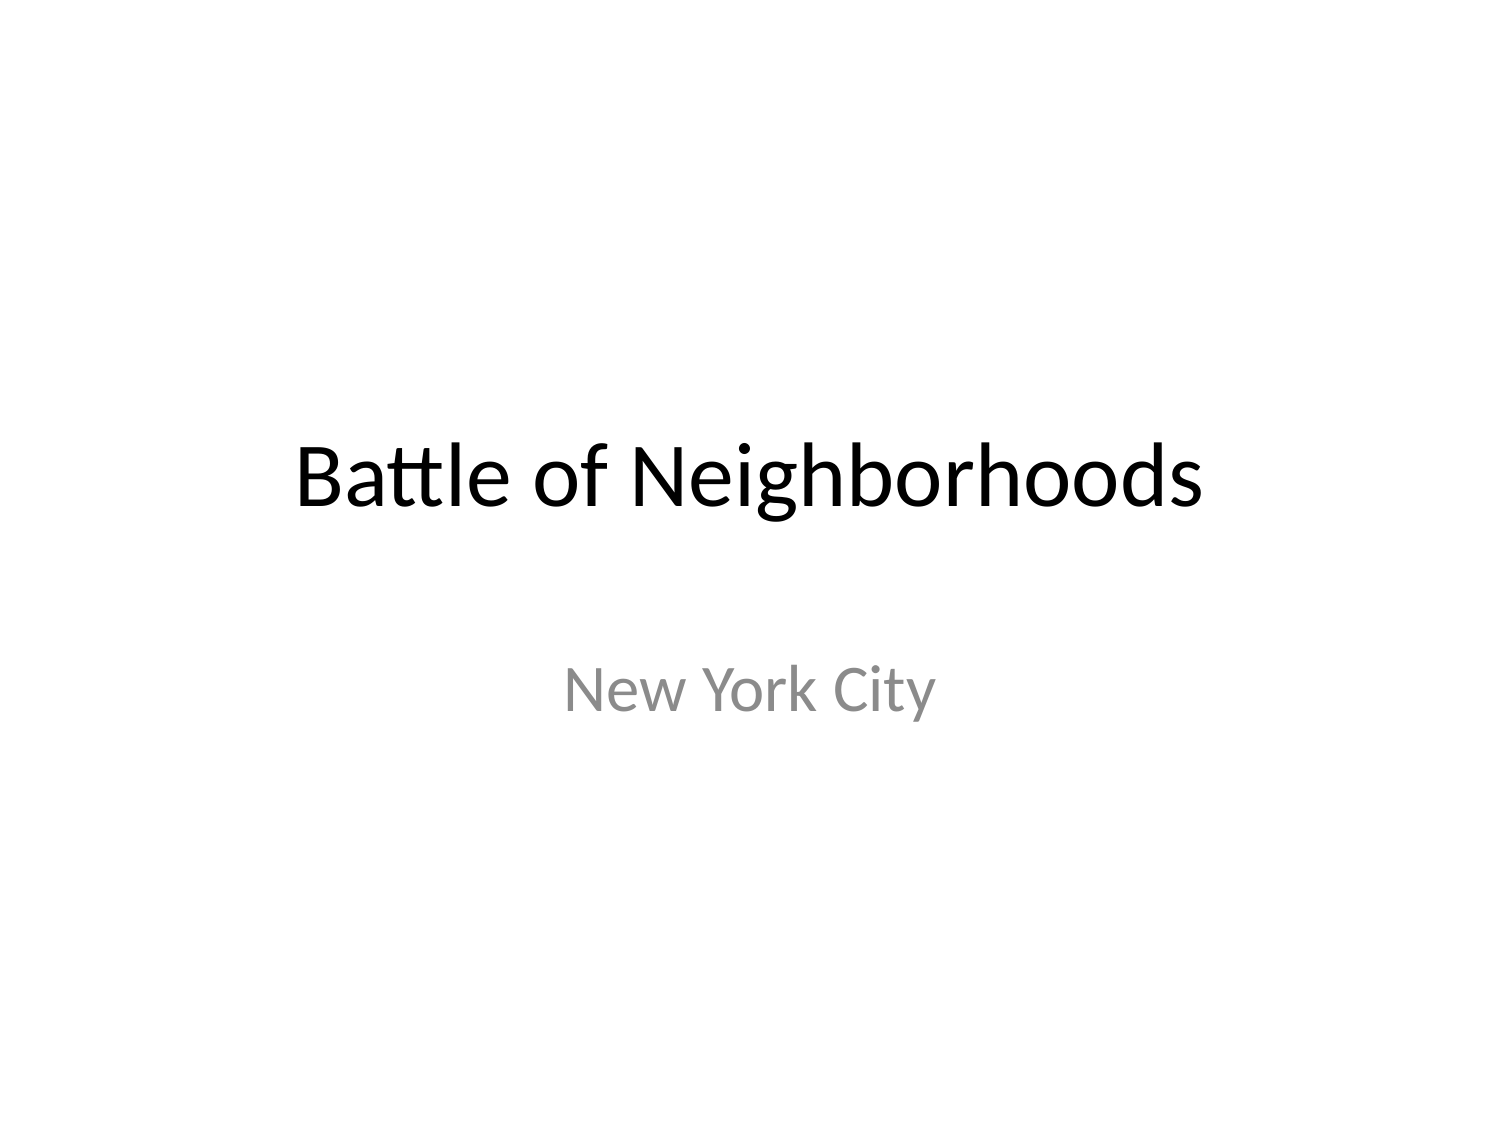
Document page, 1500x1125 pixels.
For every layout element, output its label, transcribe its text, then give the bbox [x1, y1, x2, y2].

subtitle New York City [225, 637, 1275, 925]
title Battle of Neighborhoods [112, 349, 1388, 591]
